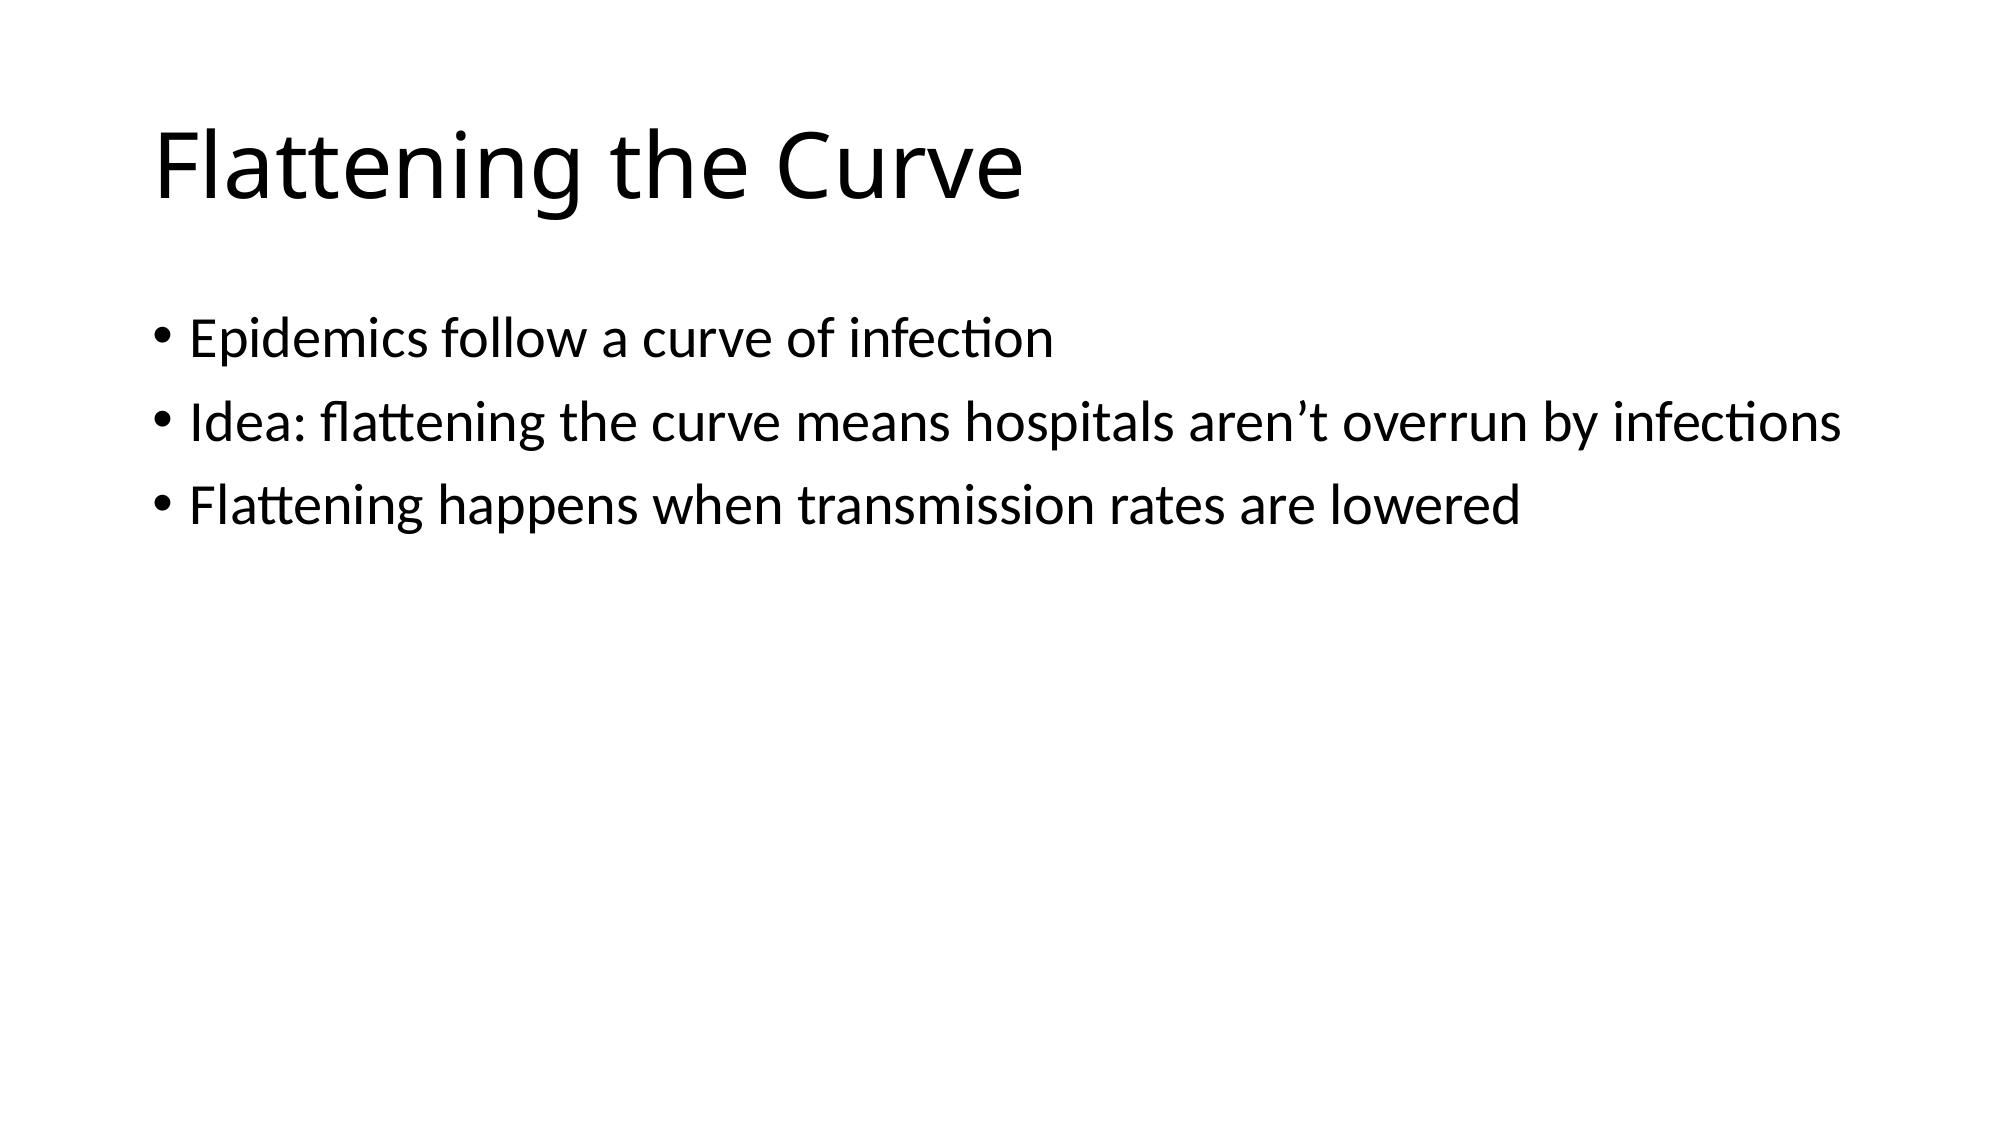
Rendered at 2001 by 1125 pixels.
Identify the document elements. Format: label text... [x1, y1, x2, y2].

list Epidemics follow a curve of infection Idea: flattening the curve means hospitals aren’t overrun by infections Flattening happens when transmission rates are lowered [137, 299, 1863, 1014]
title Flattening the Curve [137, 59, 1863, 278]
